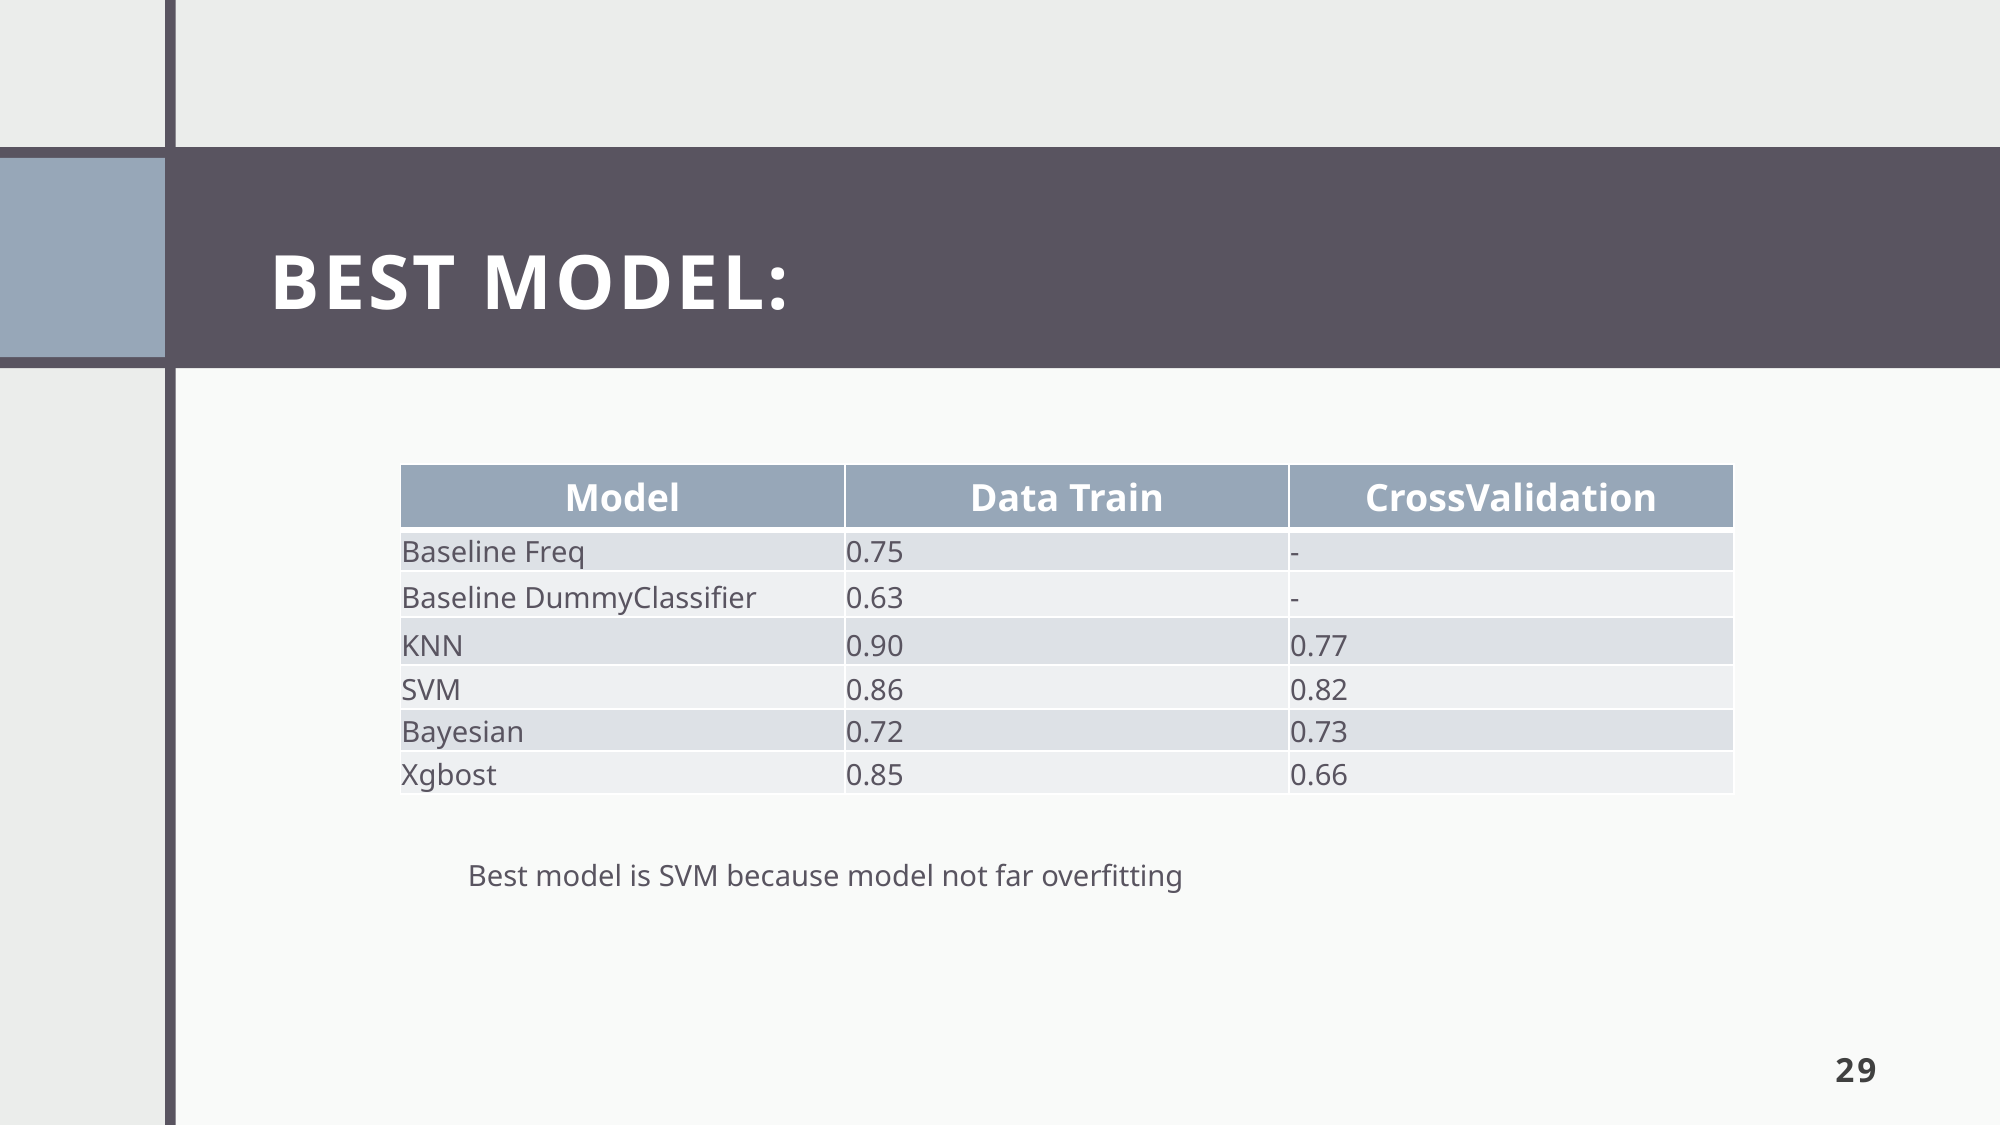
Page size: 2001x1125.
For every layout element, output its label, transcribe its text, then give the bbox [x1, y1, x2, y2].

table_cell 0.72 [846, 710, 1288, 750]
table_cell 0.73 [1290, 710, 1733, 750]
table_cell KNN [401, 618, 844, 664]
table_cell 0.75 [846, 533, 1288, 570]
table_cell Baseline DummyClassifier [401, 572, 844, 616]
table_cell Bayesian [401, 710, 844, 750]
table_cell SVM [401, 666, 844, 708]
text_box Best model is SVM because model not far overfitting [453, 849, 1199, 900]
table_cell 0.82 [1290, 666, 1733, 708]
table_header Data Train [846, 465, 1288, 527]
table_header CrossValidation [1290, 465, 1733, 527]
slide_number 29 [1733, 1035, 1895, 1110]
table_cell Baseline Freq [401, 533, 844, 570]
table_cell 0.77 [1290, 618, 1733, 664]
table_cell 0.90 [846, 618, 1288, 664]
table_cell Xgbost [401, 752, 844, 793]
table_cell - [1290, 572, 1733, 616]
title BEST MODEL: [251, 171, 1895, 341]
table_header Model [401, 465, 844, 527]
table_cell 0.63 [846, 572, 1288, 616]
table_cell 0.66 [1290, 752, 1733, 793]
table_cell 0.85 [846, 752, 1288, 793]
table_cell - [1290, 533, 1733, 570]
table_cell 0.86 [846, 666, 1288, 708]
